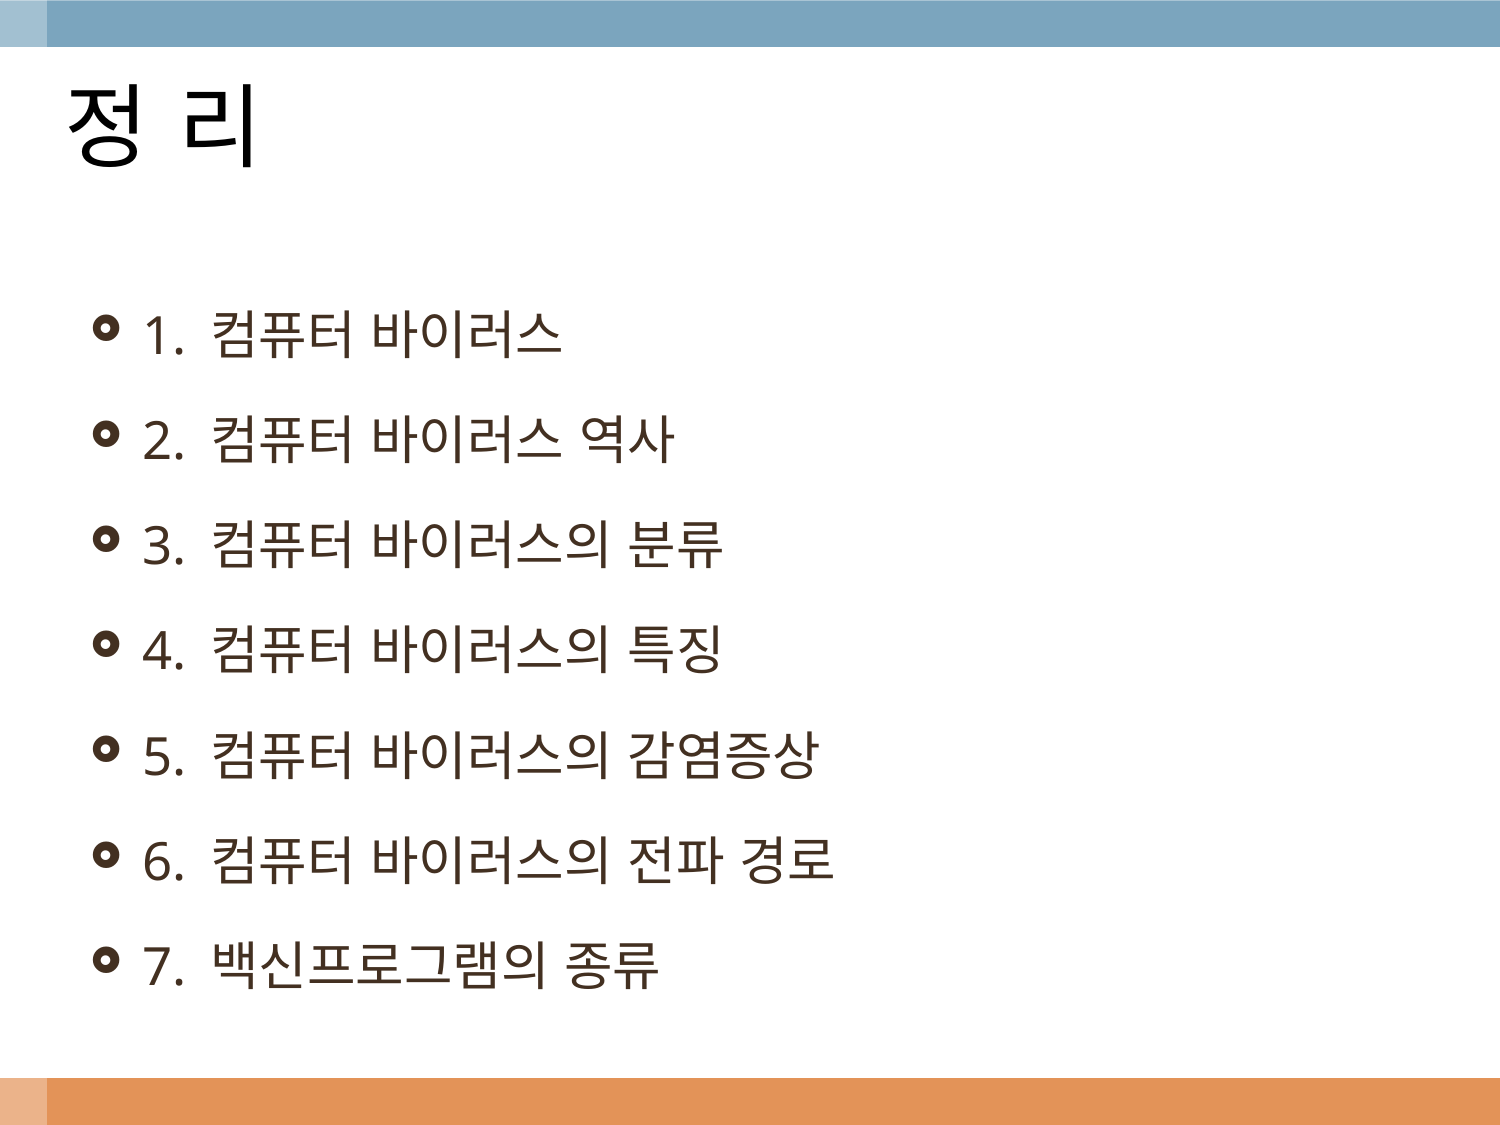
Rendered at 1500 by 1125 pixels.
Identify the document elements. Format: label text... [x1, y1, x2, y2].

list 1. 컴퓨터 바이러스 2. 컴퓨터 바이러스 역사 3. 컴퓨터 바이러스의 분류 4. 컴퓨터 바이러스의 특징 5. 컴퓨터 바이러스의 감염증상 6. 컴퓨터 바이러스의 전파 경로 7. 백신프로그램의 종류 [75, 262, 1425, 1005]
title 정 리 [49, 46, 1454, 202]
